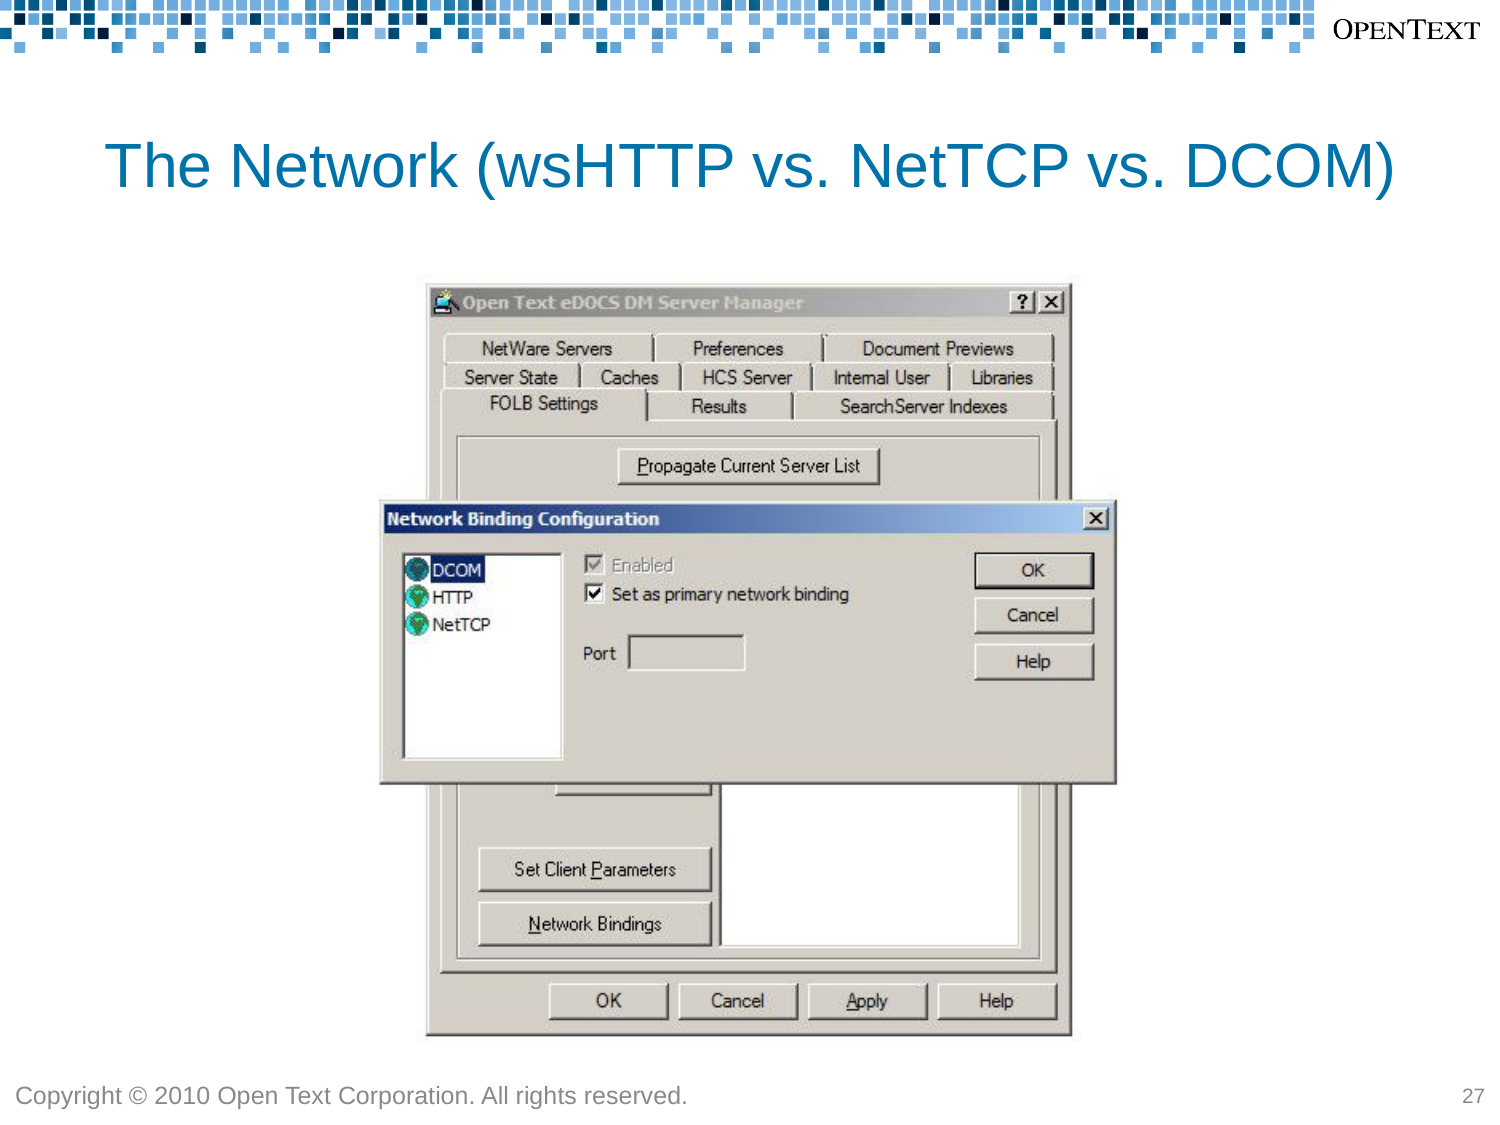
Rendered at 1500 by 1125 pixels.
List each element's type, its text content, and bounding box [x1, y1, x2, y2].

picture [327, 274, 1155, 1051]
slide_number 27 [1096, 1065, 1500, 1125]
picture [0, 0, 1480, 53]
footer Copyright © 2010 Open Text Corporation. All rights reserved. [0, 1065, 967, 1125]
title The Network (wsHTTP vs. NetTCP vs. DCOM) [89, 117, 1500, 228]
